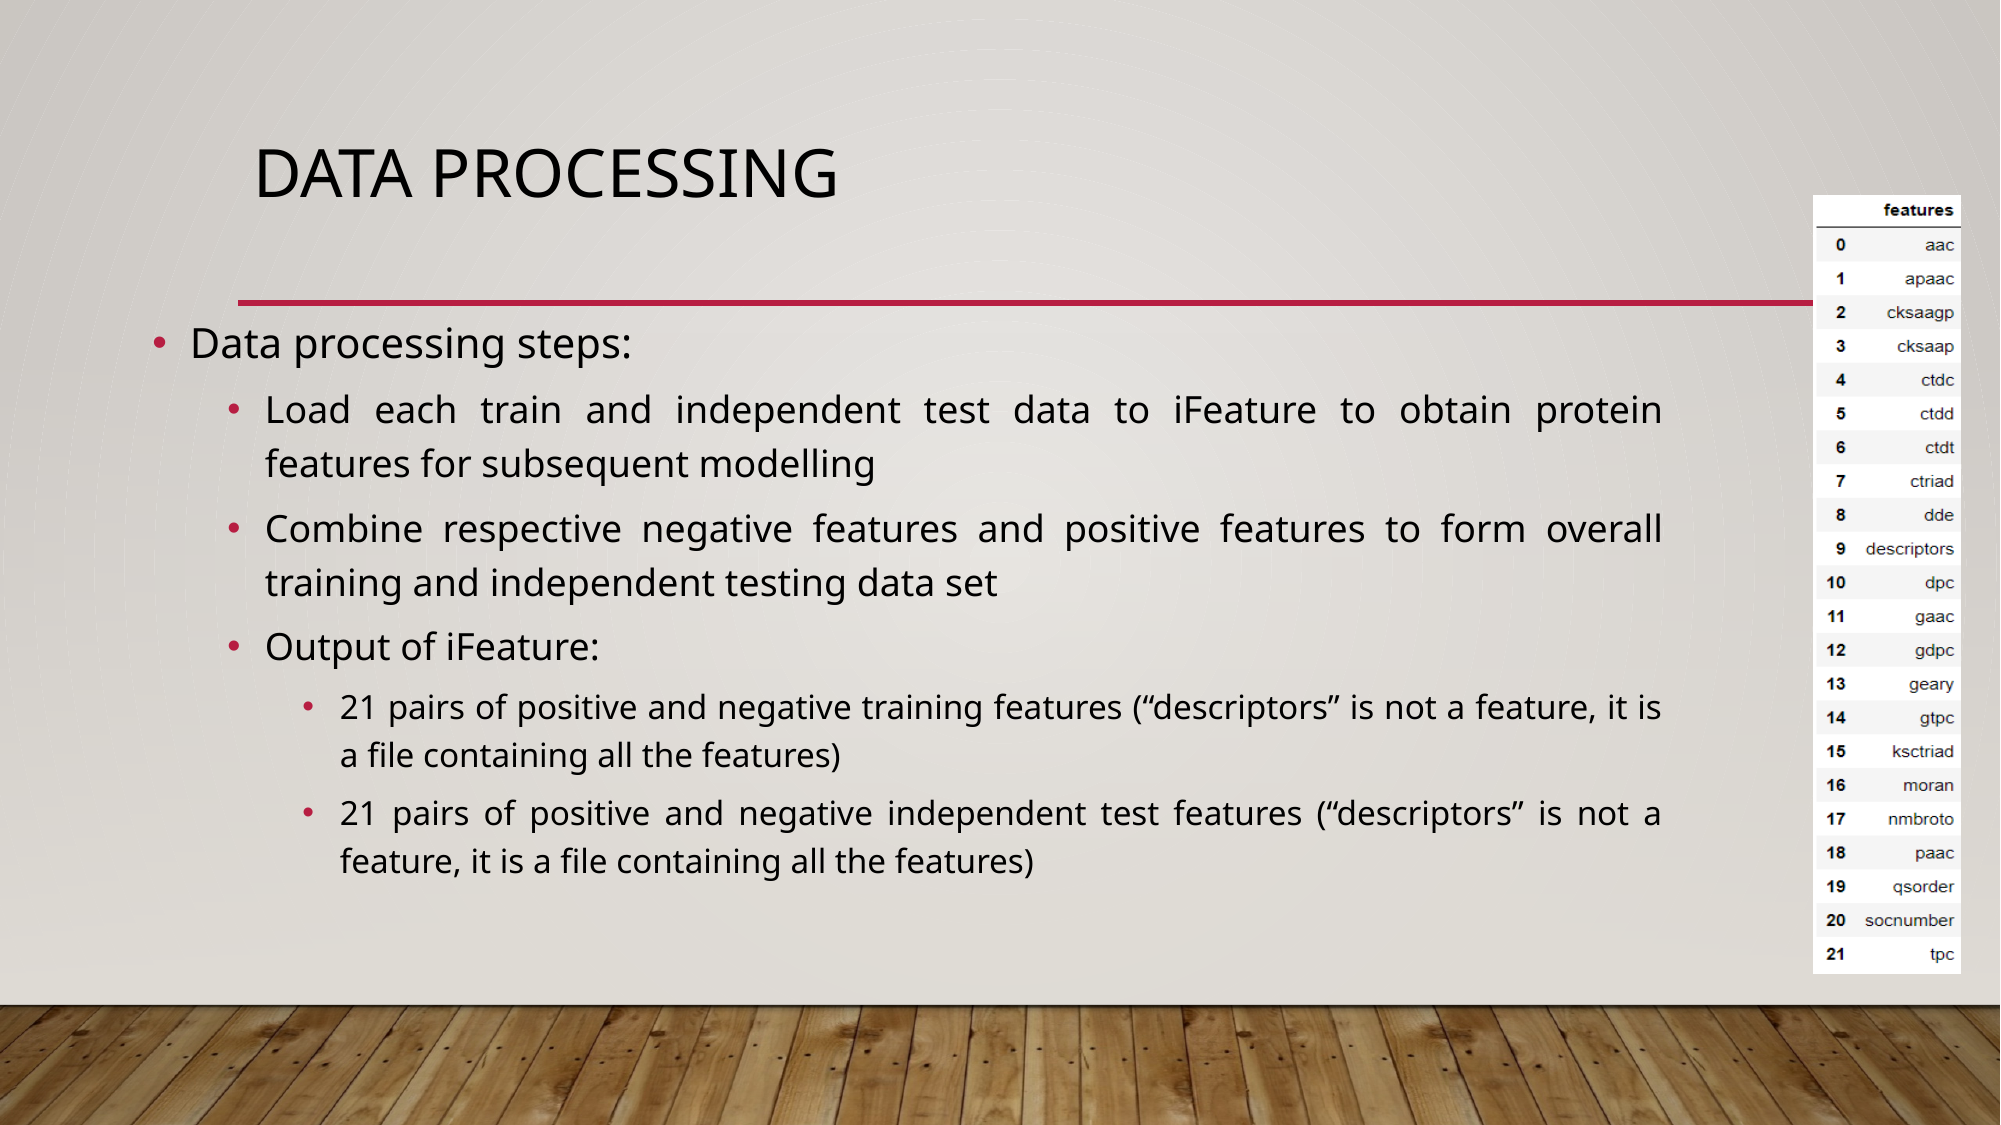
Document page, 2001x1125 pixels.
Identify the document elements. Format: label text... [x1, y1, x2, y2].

title Data Processing [238, 131, 1814, 305]
list Data processing steps: Load each train and independent test data to iFeature to obtain protein features for subsequent modelling Combine respective negative features and positive features to form overall training and independent testing data set Output of iFeature: 21 pairs of positive and negative training features (“descriptors” is not a feature, it is a file containing all the features) 21 pairs of positive and negative independent test features (“descriptors” is not a feature, it is a file containing all the features) [137, 299, 1680, 1014]
picture [1813, 194, 1961, 974]
picture [0, 1005, 2000, 1125]
